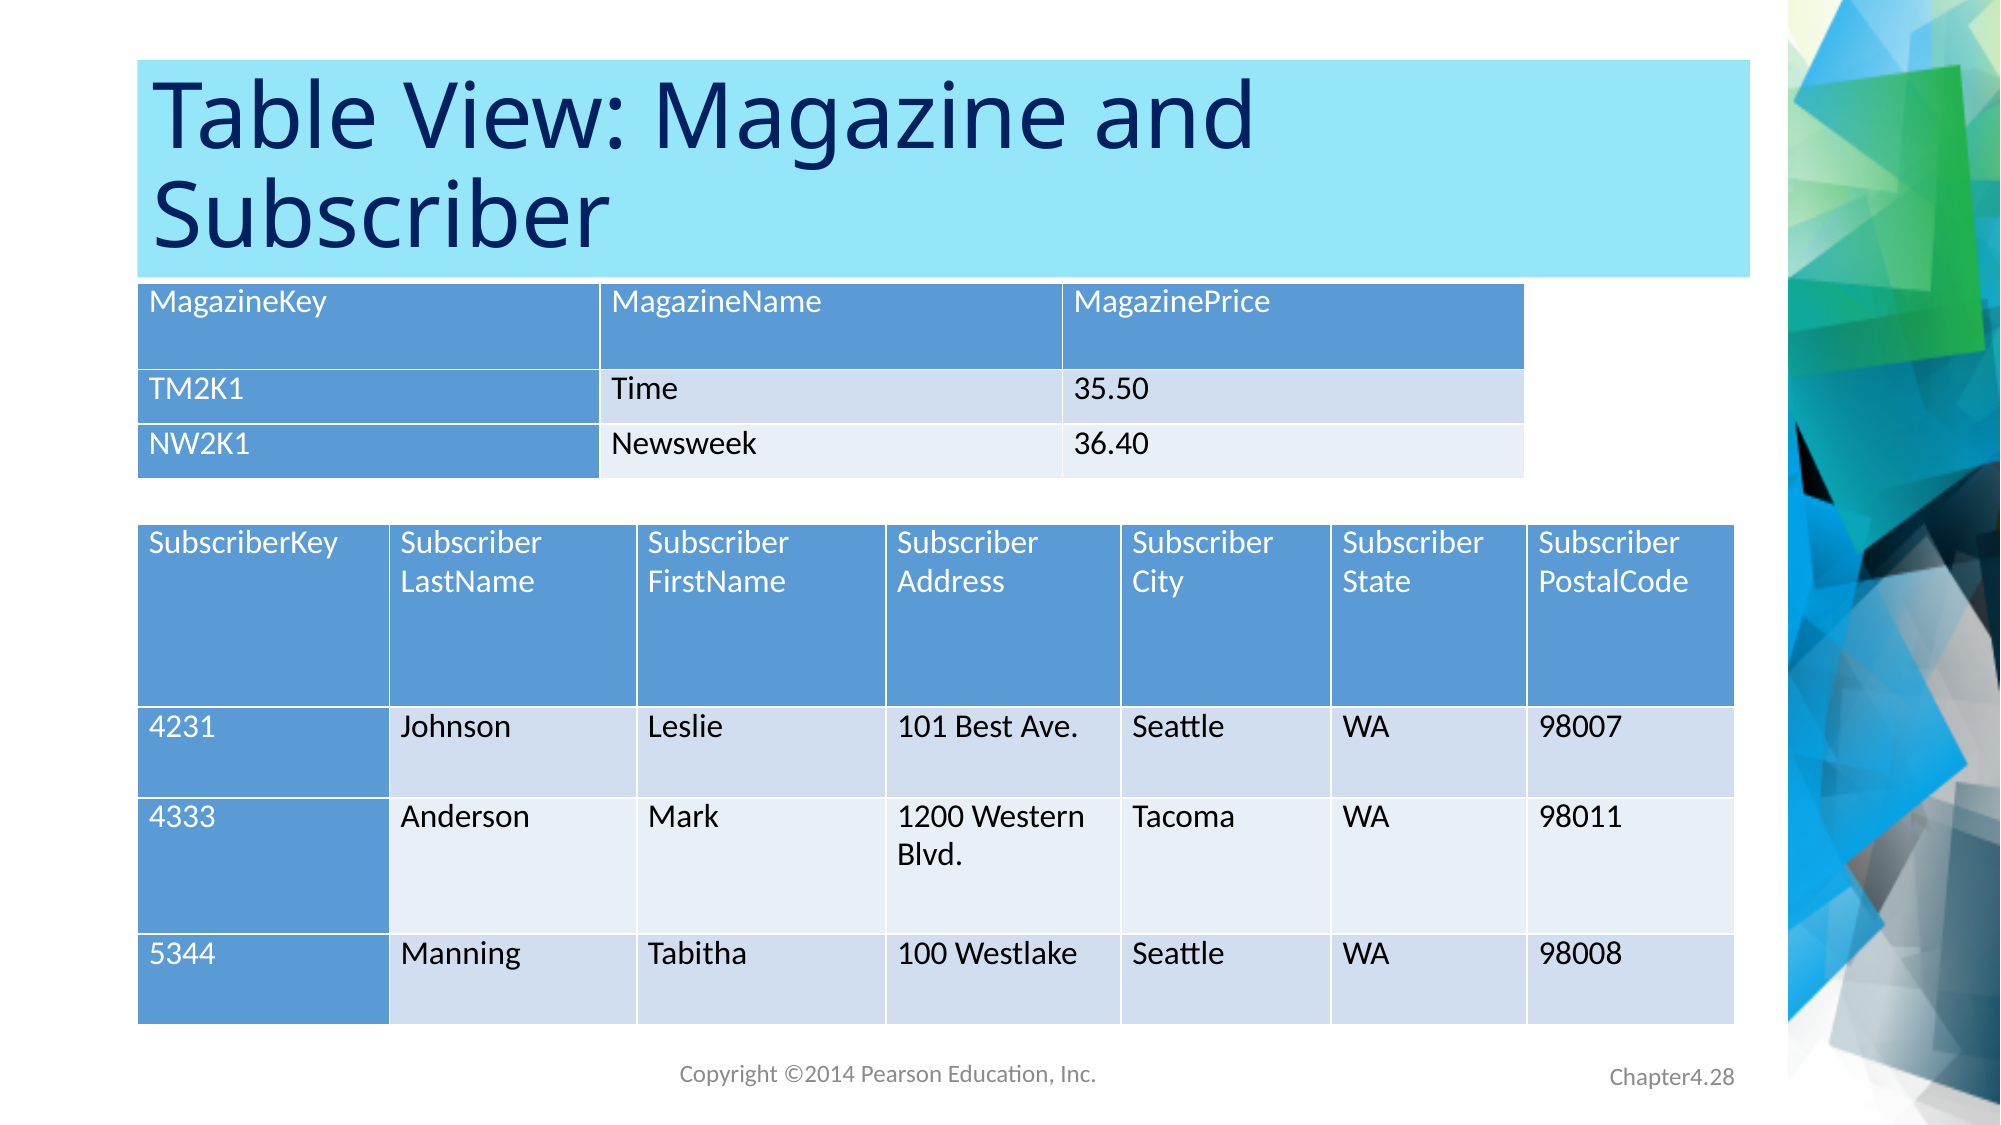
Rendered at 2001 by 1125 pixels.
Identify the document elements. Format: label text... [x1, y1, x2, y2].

table_cell Manning [390, 935, 636, 1024]
table_cell 98007 [1528, 708, 1734, 797]
table_header Subscriber State [1332, 525, 1526, 706]
table_cell Time [601, 370, 1062, 423]
table_header MagazinePrice [1063, 284, 1524, 369]
table_cell Tacoma [1122, 799, 1330, 933]
title Table View: Magazine and Subscriber [137, 59, 1750, 278]
table_header MagazineKey [138, 284, 599, 369]
table_cell Tabitha [638, 935, 885, 1024]
table_cell 98011 [1528, 799, 1734, 933]
table_cell 98008 [1528, 935, 1734, 1024]
table_cell Johnson [390, 708, 636, 797]
table_header Subscriber FirstName [638, 525, 885, 706]
table_cell 4333 [138, 799, 389, 933]
table_cell 1200 Western Blvd. [887, 799, 1120, 933]
picture [1788, 0, 2000, 552]
table_cell Leslie [638, 708, 885, 797]
table_cell Mark [638, 799, 885, 933]
table_header Subscriber City [1122, 525, 1330, 706]
table_cell Seattle [1122, 935, 1330, 1024]
table_header SubscriberKey [138, 525, 389, 706]
table_header MagazineName [601, 284, 1062, 369]
table_header Subscriber PostalCode [1528, 525, 1734, 706]
picture [1788, 462, 2000, 1125]
table_header Subscriber LastName [390, 525, 636, 706]
table_cell WA [1332, 799, 1526, 933]
table_cell 101 Best Ave. [887, 708, 1120, 797]
table_cell 4231 [138, 708, 389, 797]
slide_number Chapter4.28 [1373, 1045, 1750, 1106]
table_cell 5344 [138, 935, 389, 1024]
table_cell Anderson [390, 799, 636, 933]
table_cell NW2K1 [138, 425, 599, 478]
table_cell WA [1332, 935, 1526, 1024]
table_cell TM2K1 [138, 370, 599, 423]
table_cell 100 Westlake [887, 935, 1120, 1024]
table_header Subscriber Address [887, 525, 1120, 706]
table_cell WA [1332, 708, 1526, 797]
table_cell 35.50 [1063, 370, 1524, 423]
table_cell 36.40 [1063, 425, 1524, 478]
table_cell Seattle [1122, 708, 1330, 797]
table_cell Newsweek [601, 425, 1062, 478]
